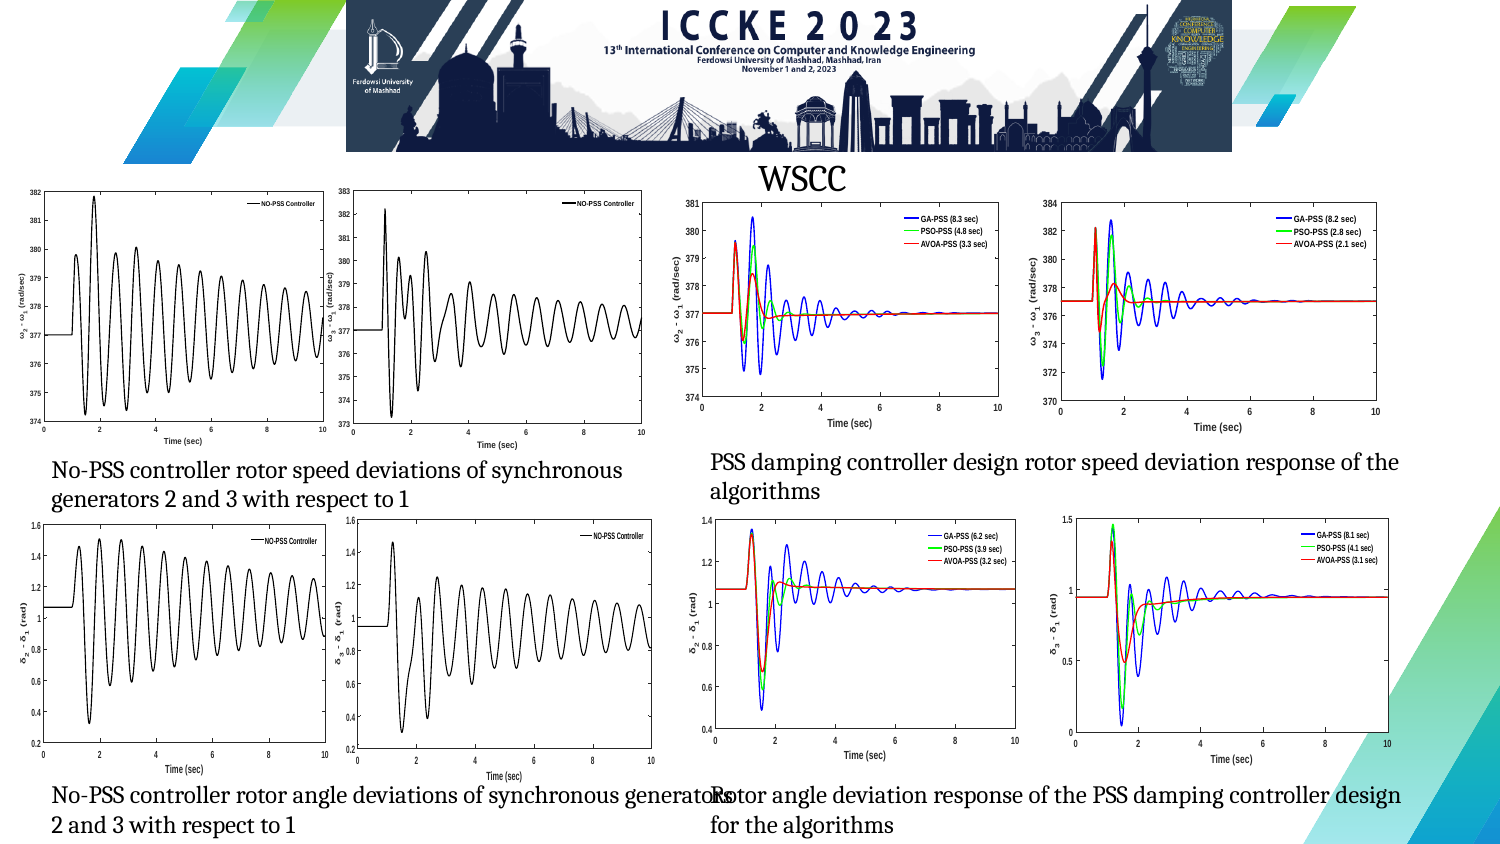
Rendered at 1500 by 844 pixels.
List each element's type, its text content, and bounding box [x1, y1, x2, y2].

text_box No-PSS controller rotor speed deviations of synchronous generators 2 and 3 with respect to 1 [36, 445, 680, 521]
picture [346, 0, 1232, 152]
picture [665, 189, 1015, 433]
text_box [11, 507, 662, 789]
picture [1016, 192, 1387, 438]
text_box WSCC [743, 160, 882, 187]
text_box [679, 501, 1400, 776]
text_box No-PSS controller rotor angle deviations of synchronous generators 2 and 3 with respect to 1 [36, 771, 695, 844]
text_box Rotor angle deviation response of the PSS damping controller design for the algorithms [695, 771, 1435, 844]
text_box PSS damping controller design rotor speed deviation response of the algorithms [695, 437, 1482, 513]
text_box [11, 181, 654, 454]
